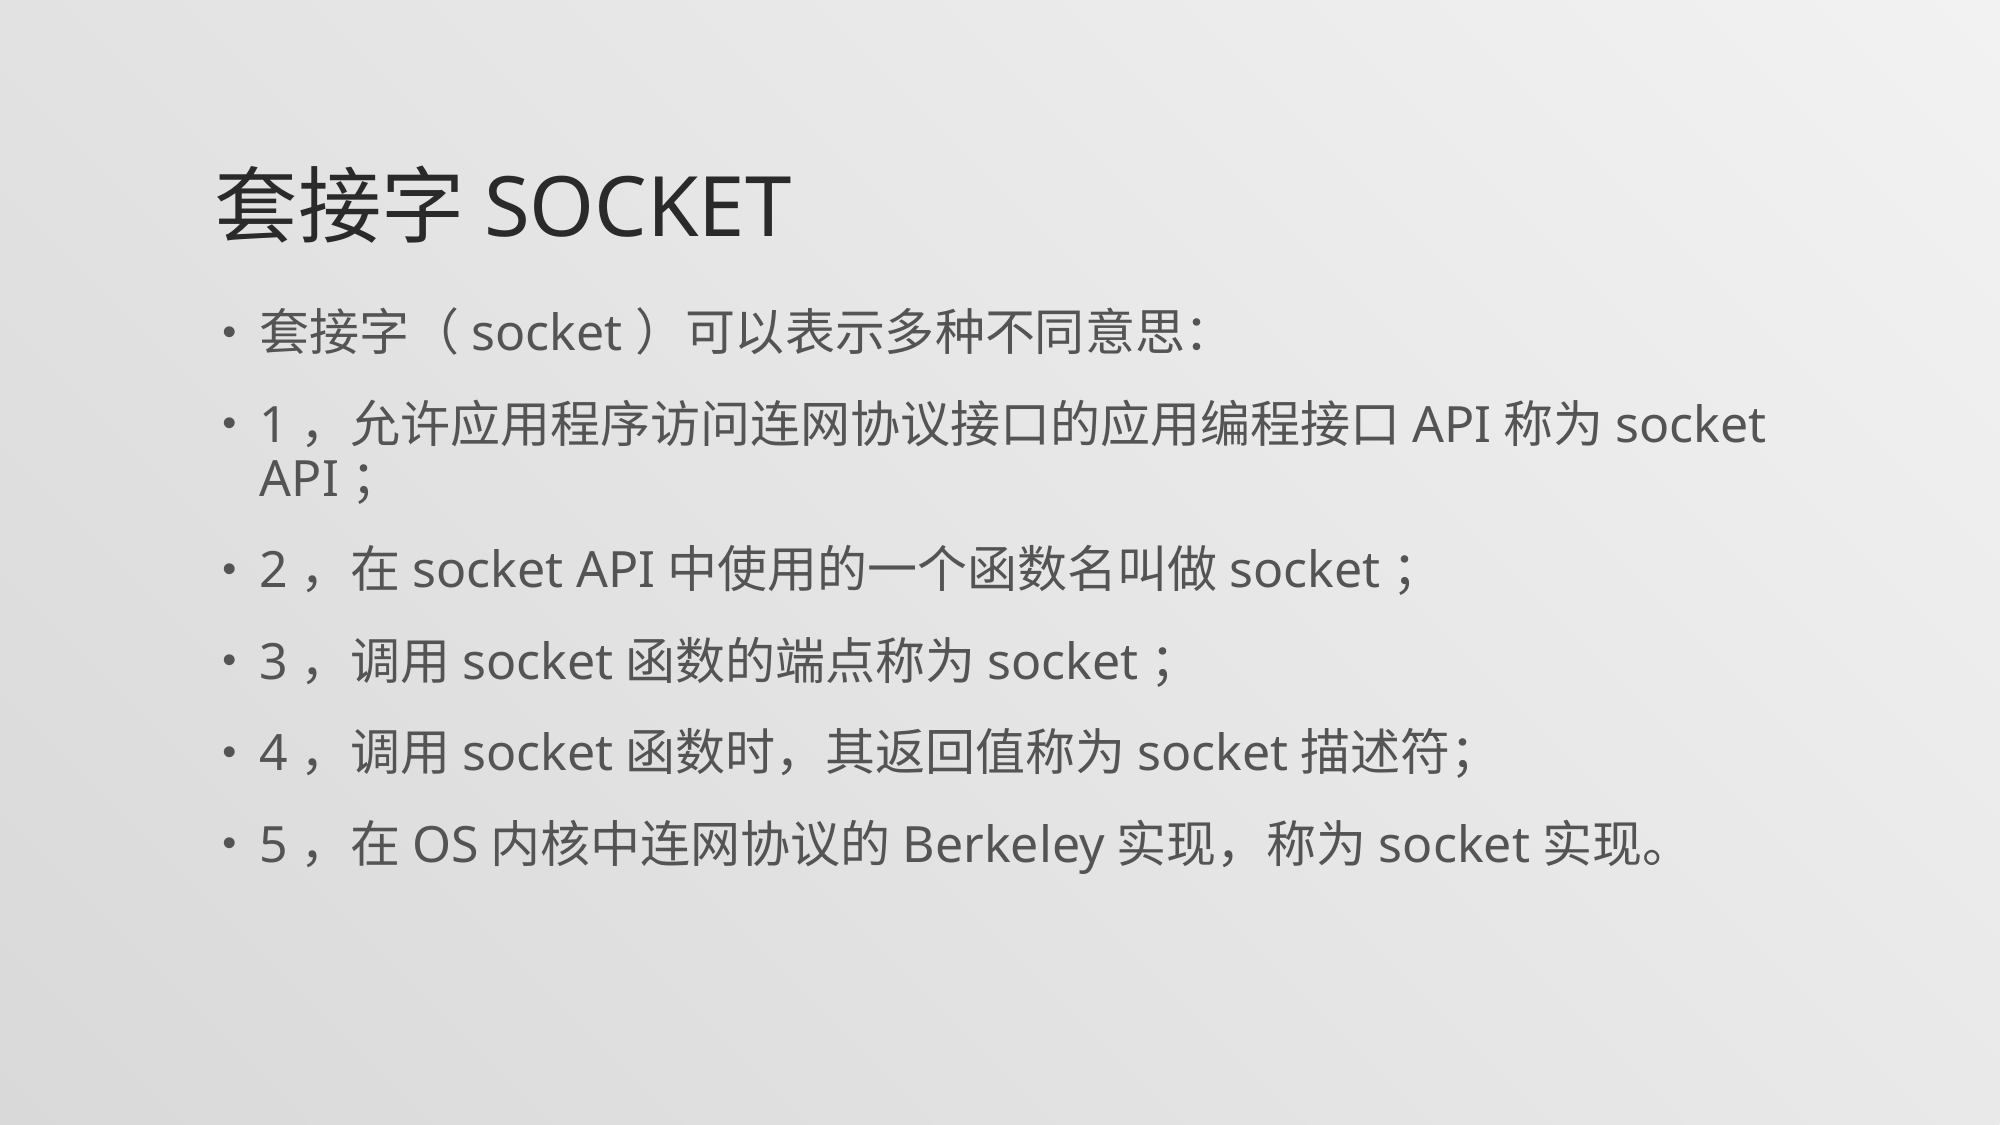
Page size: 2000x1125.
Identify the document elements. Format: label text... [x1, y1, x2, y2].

title 套接字Socket [199, 45, 1800, 263]
list 套接字（socket）可以表示多种不同意思： 1，允许应用程序访问连网协议接口的应用编程接口API称为socket API； 2，在socket API中使用的一个函数名叫做socket； 3，调用socket函数的端点称为socket； 4，调用socket函数时，其返回值称为socket描述符； 5，在OS内核中连网协议的Berkeley实现，称为socket实现。 [199, 299, 1800, 1013]
